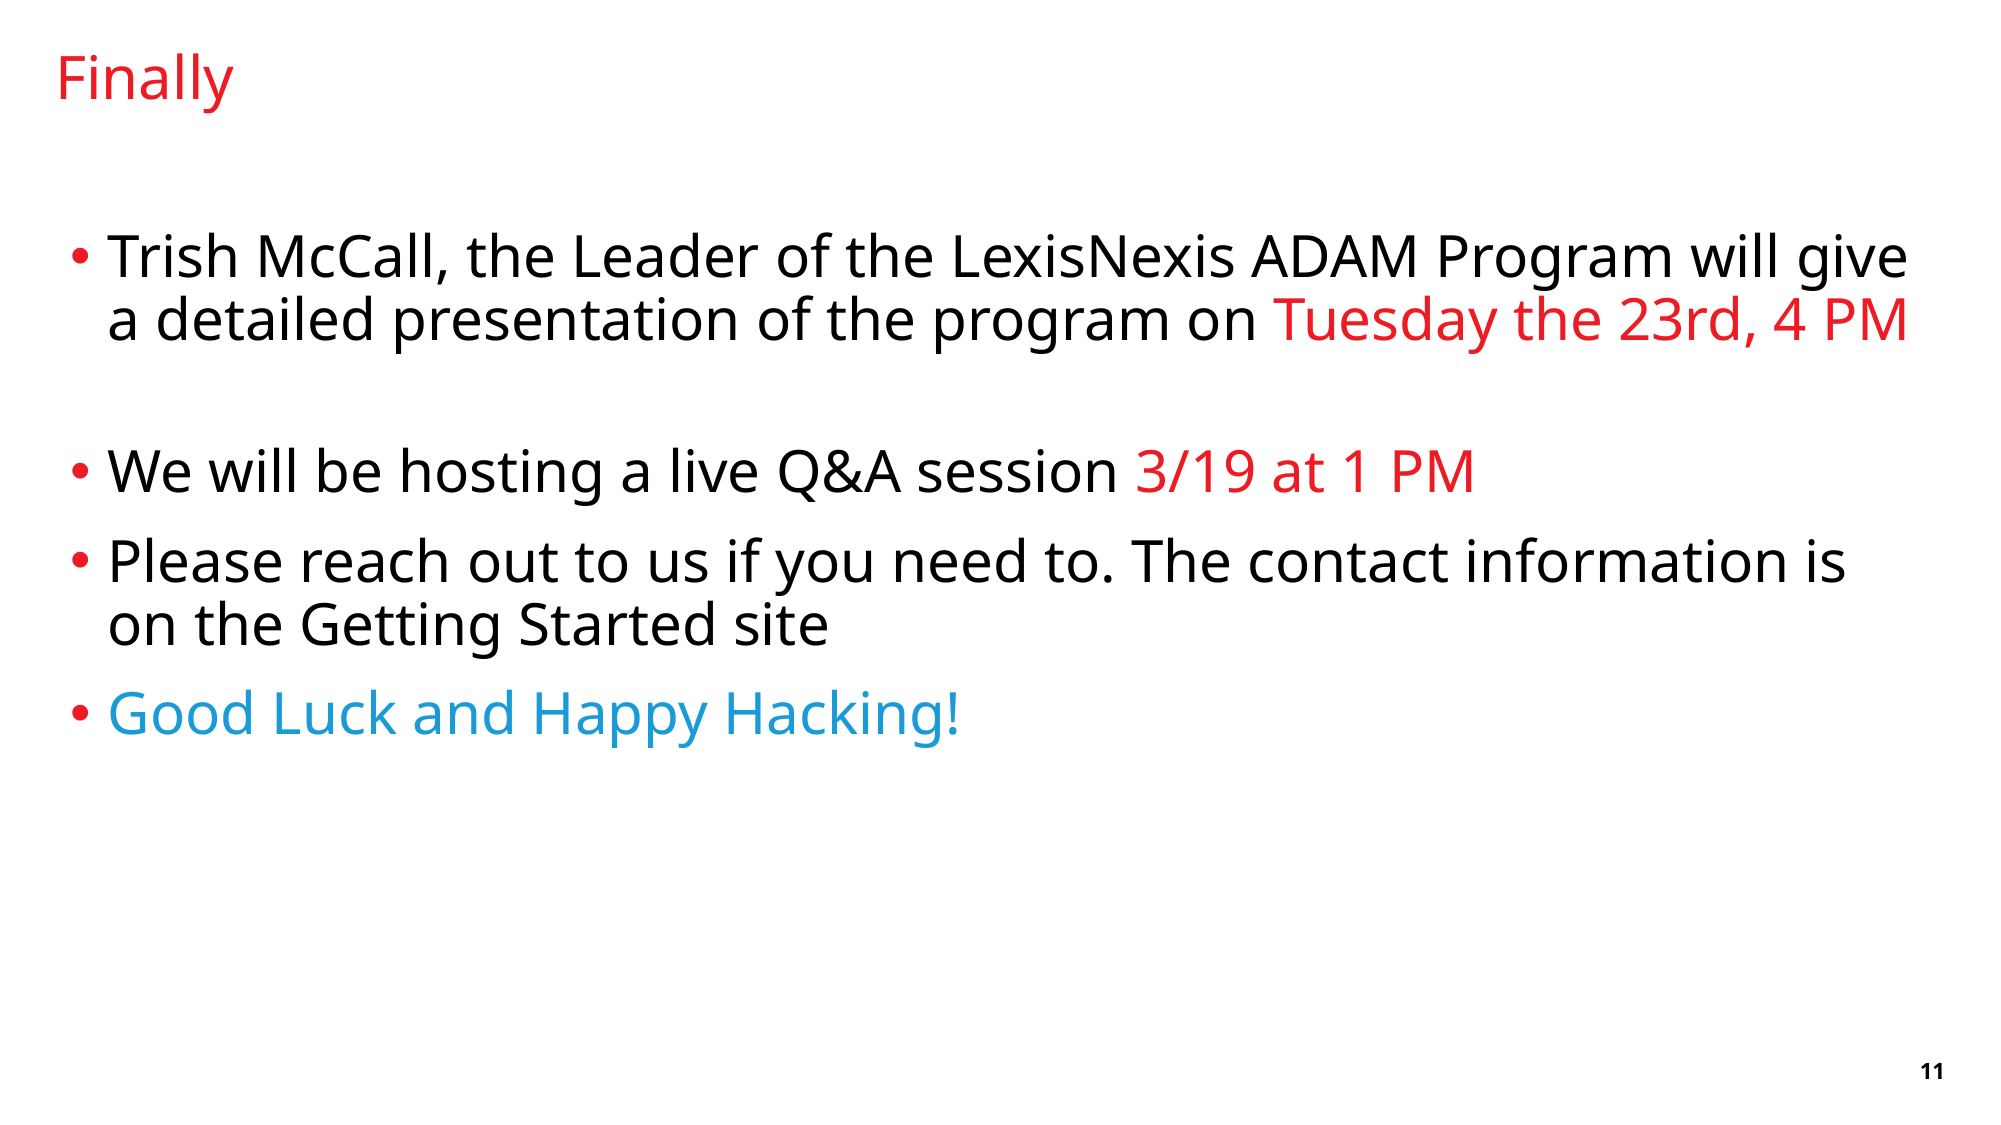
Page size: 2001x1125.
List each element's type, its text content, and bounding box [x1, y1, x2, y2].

slide_number 11 [1880, 1042, 1946, 1103]
list Trish McCall, the Leader of the LexisNexis ADAM Program will give a detailed presentation of the program on Tuesday the 23rd, 4 PM We will be hosting a live Q&A session 3/19 at 1 PM Please reach out to us if you need to. The contact information is on the Getting Started site Good Luck and Happy Hacking! [55, 219, 1946, 1013]
title Finally [55, 48, 1944, 192]
